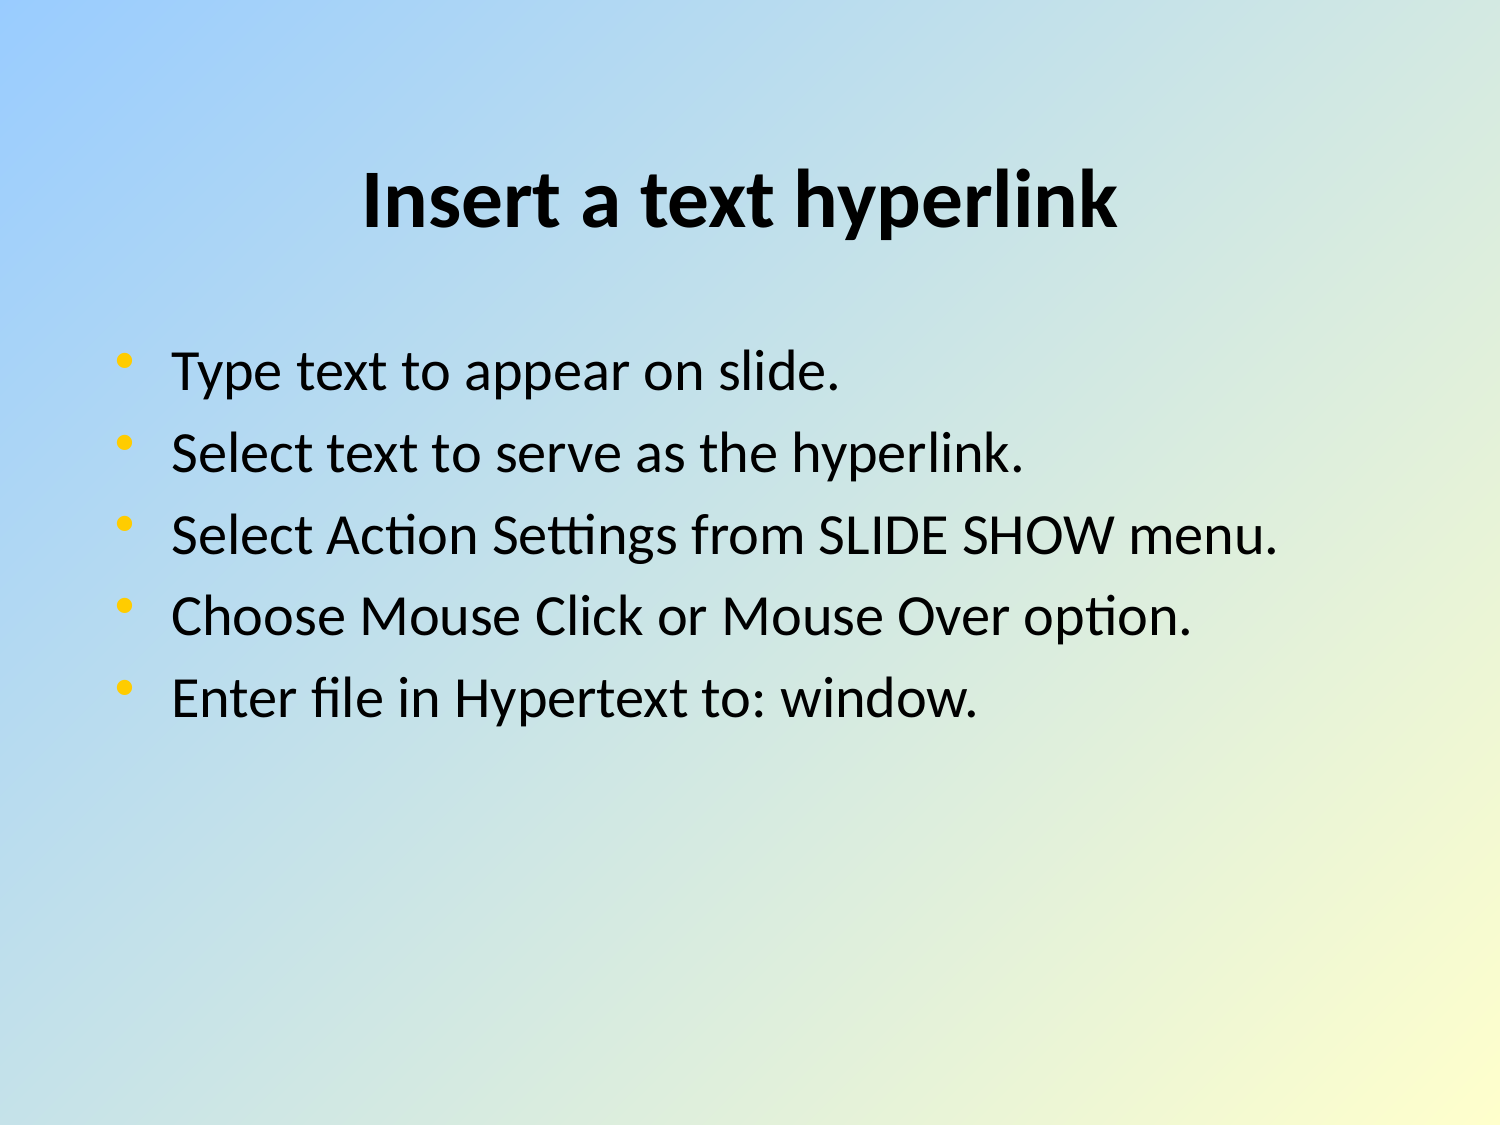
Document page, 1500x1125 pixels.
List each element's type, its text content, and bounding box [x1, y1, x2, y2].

list Type text to appear on slide. Select text to serve as the hyperlink. Select Action Settings from SLIDE SHOW menu. Choose Mouse Click or Mouse Over option. Enter file in Hypertext to: window. [99, 324, 1426, 1001]
title Insert a text hyperlink [0, 99, 1481, 288]
